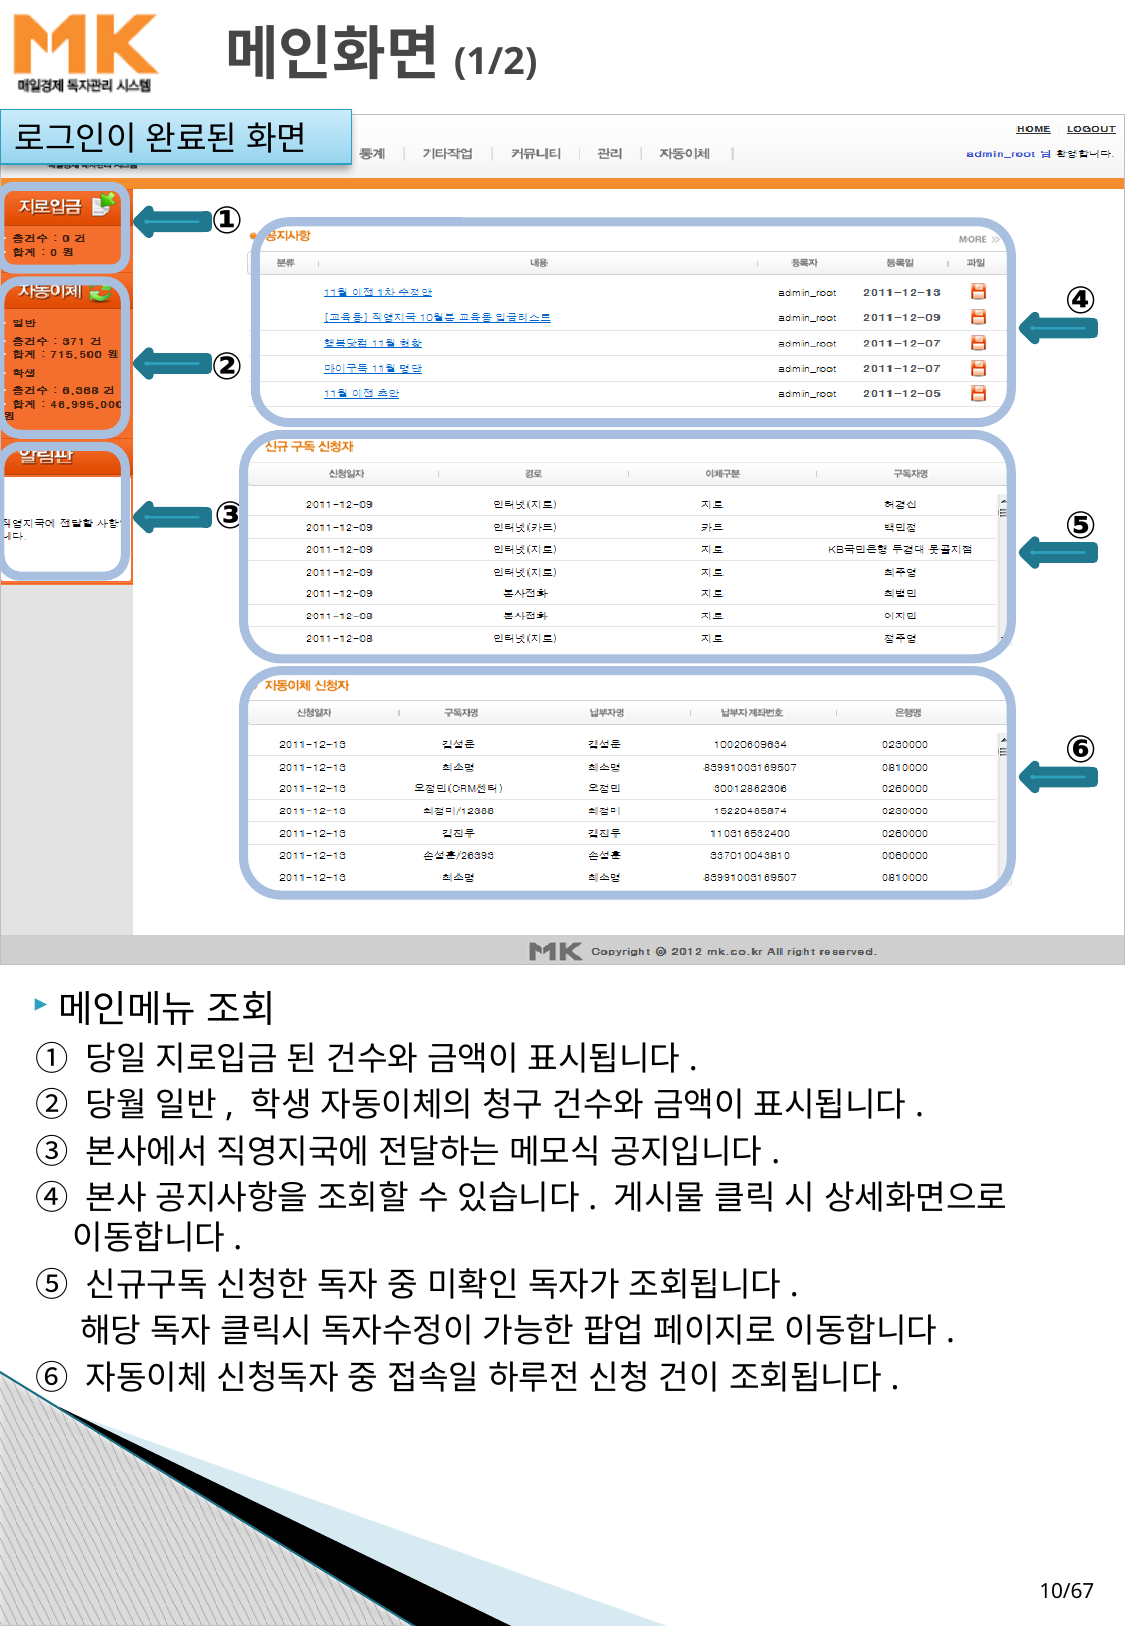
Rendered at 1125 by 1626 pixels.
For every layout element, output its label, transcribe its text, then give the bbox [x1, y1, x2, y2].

title 메인화면(1/2) [210, 0, 1125, 102]
list 메인메뉴 조회 ① 당일 지로입금 된 건수와 금액이 표시됩니다. ② 당월 일반, 학생 자동이체의 청구 건수와 금액이 표시됩니다. ③ 본사에서 직영지국에 전달하는 메모식 공지입니다. ④ 본사 공지사항을 조회할 수 있습니다. 게시물 클릭 시 상세화면으로 이동합니다. ⑤ 신규구독 신청한 독자 중 미확인 독자가 조회됩니다. 해당 독자 클릭시 독자수정이 가능한 팝업 페이지로 이동합니다. ⑥ 자동이체 신청독자 중 접속일 하루전 신청 건이 조회됩니다. [0, 977, 1125, 1625]
picture [0, 0, 176, 109]
text_box 로그인이 완료된 화면 [0, 109, 352, 114]
slide_number 9/67 [996, 1527, 1109, 1614]
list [0, 114, 1125, 965]
